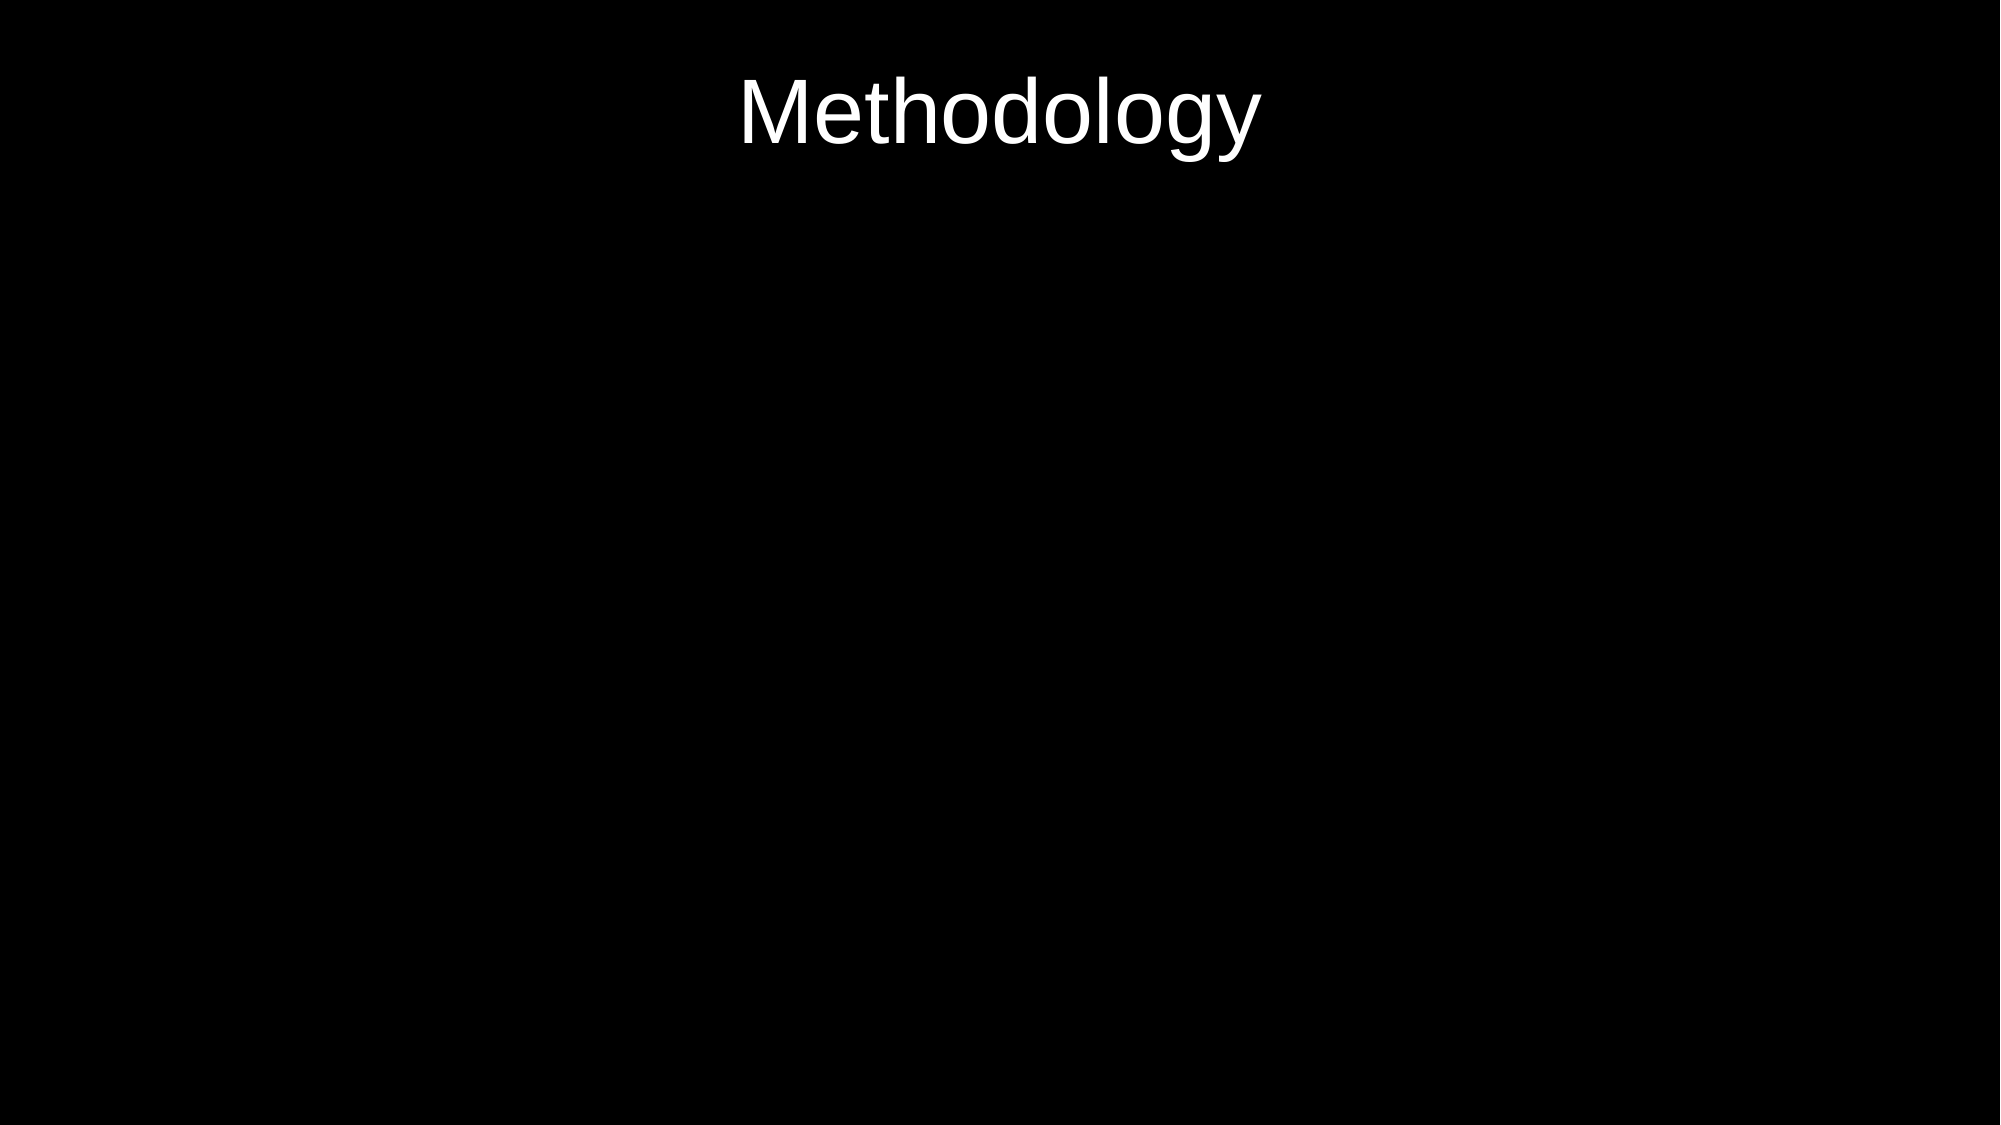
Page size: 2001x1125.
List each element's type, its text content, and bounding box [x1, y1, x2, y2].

title Methodology [137, 59, 1863, 278]
